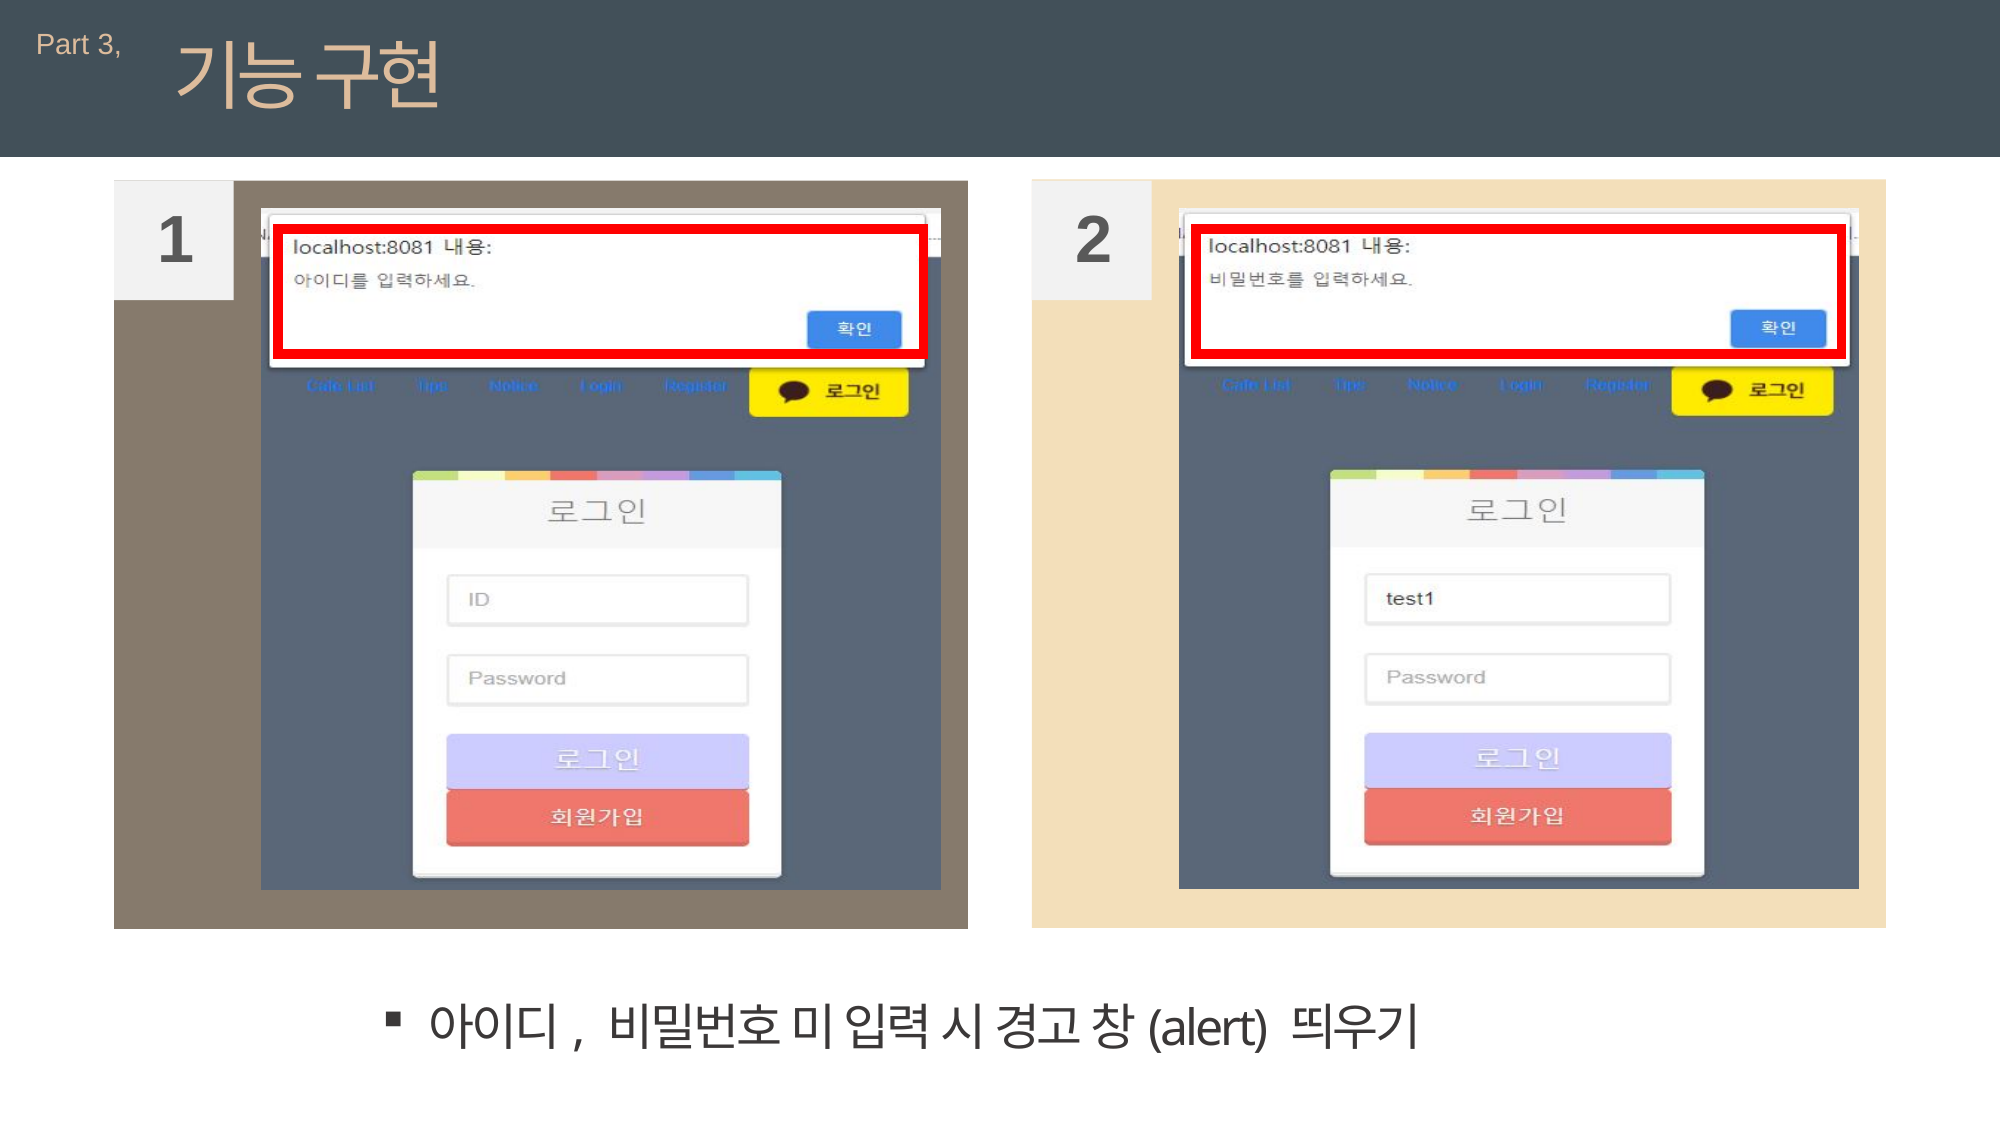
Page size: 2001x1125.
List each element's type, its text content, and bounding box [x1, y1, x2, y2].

text_box 아이디, 비밀번호 미 입력 시 경고 창(alert) 띄우기 [367, 958, 1633, 1064]
text_box 1 [125, 187, 228, 283]
text_box [113, 179, 235, 301]
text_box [0, 0, 2000, 157]
text_box [1031, 179, 1153, 301]
picture [1179, 208, 1859, 889]
text_box [1031, 178, 1887, 929]
picture [261, 208, 941, 890]
text_box [113, 180, 969, 930]
text_box 2 [1060, 187, 1128, 283]
